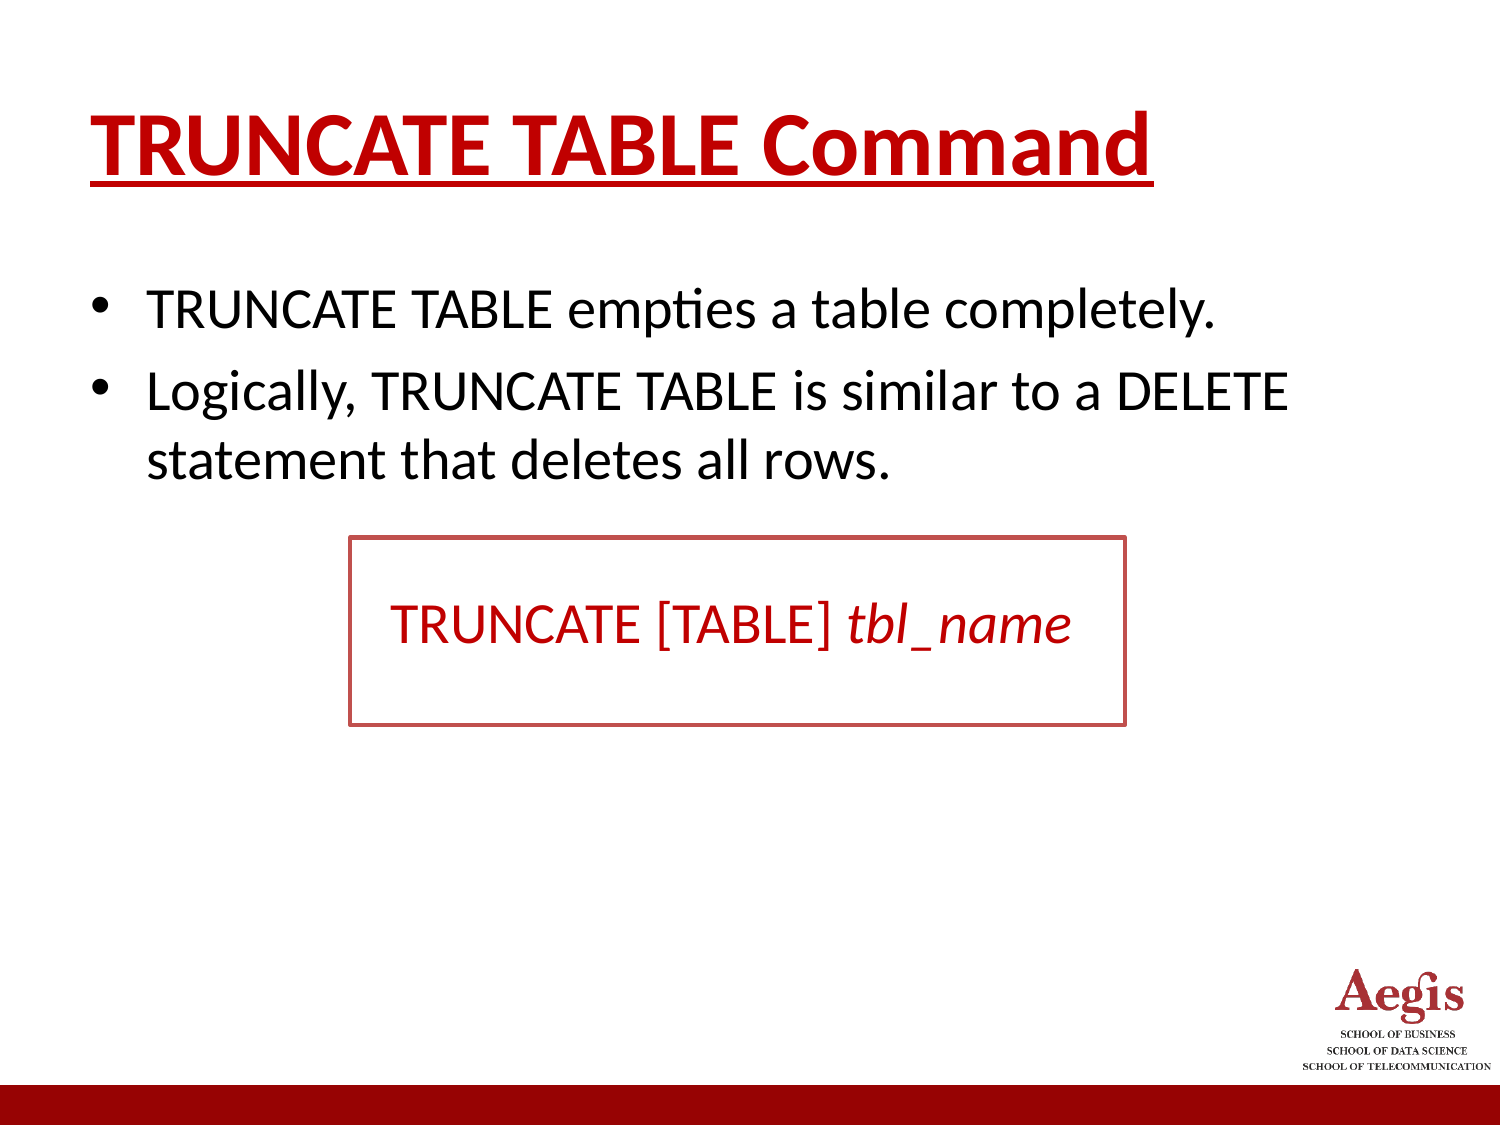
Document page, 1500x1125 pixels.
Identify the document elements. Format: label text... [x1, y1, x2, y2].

title TRUNCATE TABLE Command [75, 45, 1425, 233]
list TRUNCATE TABLE empties a table completely. Logically, TRUNCATE TABLE is similar to a DELETE statement that deletes all rows. TRUNCATE [TABLE] tbl_name [75, 262, 1425, 1005]
picture [1303, 969, 1491, 1070]
